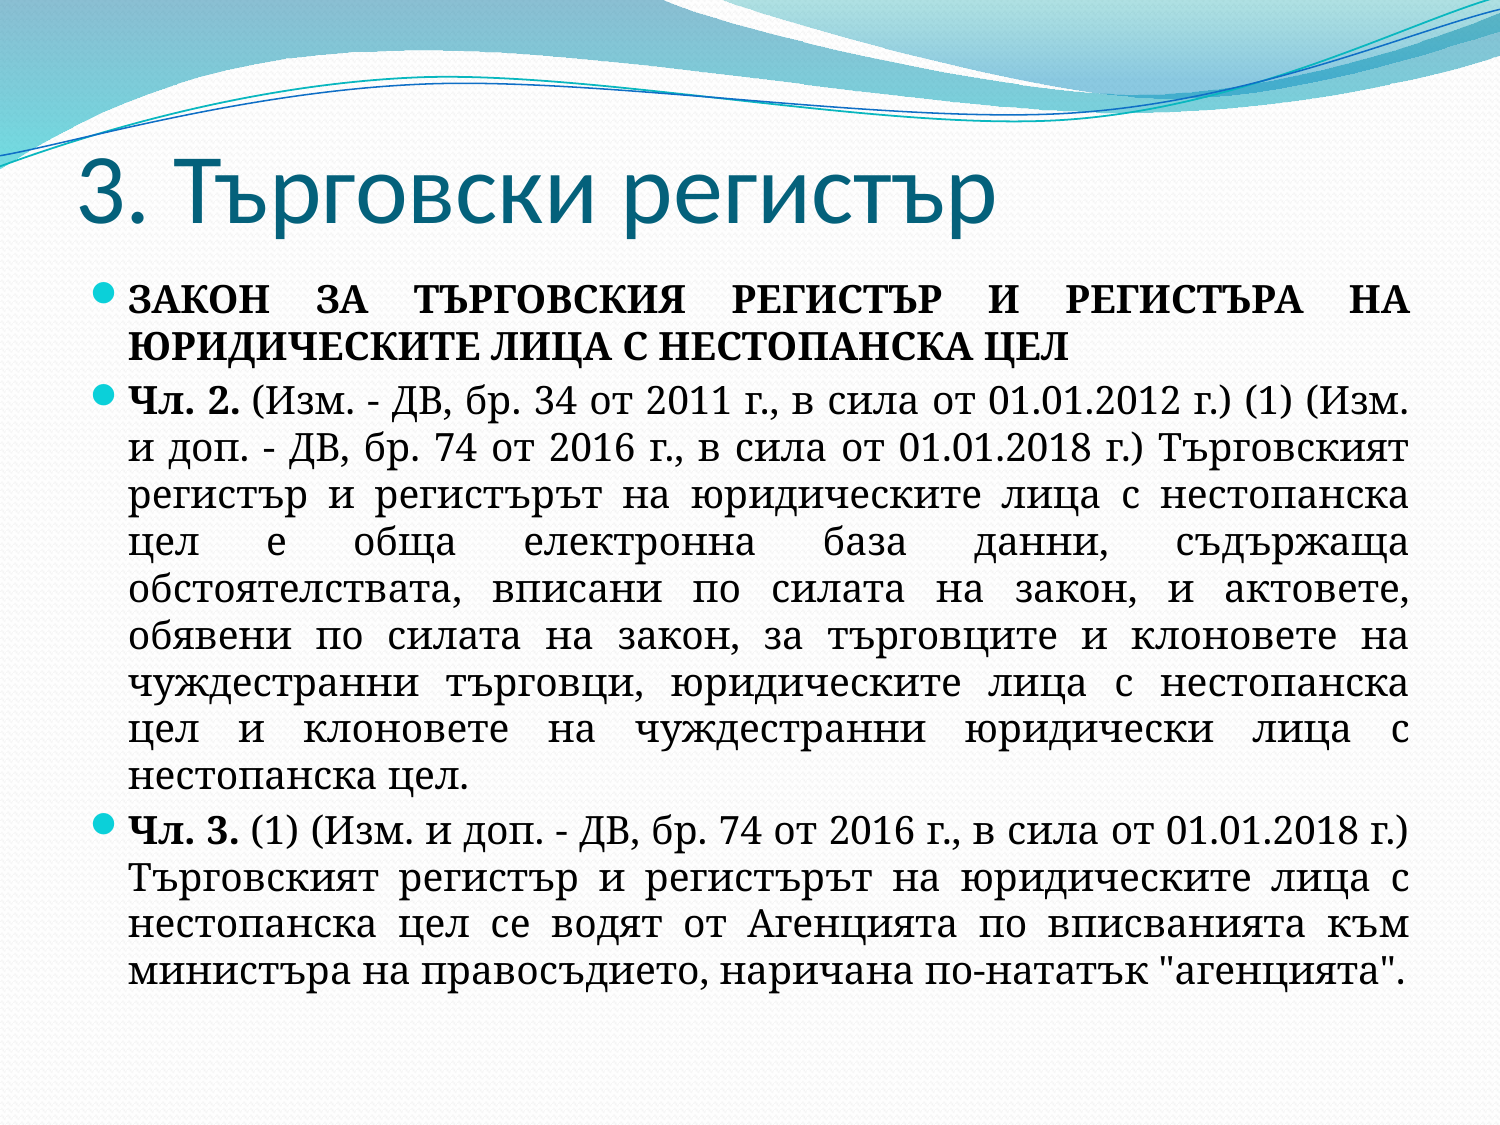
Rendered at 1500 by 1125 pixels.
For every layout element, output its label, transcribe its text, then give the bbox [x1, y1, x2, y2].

title 3. Търговски регистър [75, 115, 1425, 244]
list ЗАКОН ЗА ТЪРГОВСКИЯ РЕГИСТЪР И РЕГИСТЪРА НА ЮРИДИЧЕСКИТЕ ЛИЦА С НЕСТОПАНСКА ЦЕЛ Чл. 2. (Изм. - ДВ, бр. 34 от 2011 г., в сила от 01.01.2012 г.) (1) (Изм. и доп. - ДВ, бр. 74 от 2016 г., в сила от 01.01.2018 г.) Търговският регистър и регистърът на юридическите лица с нестопанска цел е обща електронна база данни, съдържаща обстоятелствата, вписани по силата на закон, и актовете, обявени по силата на закон, за търговците и клоновете на чуждестранни търговци, юридическите лица с нестопанска цел и клоновете на чуждестранни юридически лица с нестопанска цел. Чл. 3. (1) (Изм. и доп. - ДВ, бр. 74 от 2016 г., в сила от 01.01.2018 г.) Търговският регистър и регистърът на юридическите лица с нестопанска цел се водят от Агенцията по вписванията към министъра на правосъдието, наричана по-нататък "агенцията". [75, 267, 1425, 1038]
